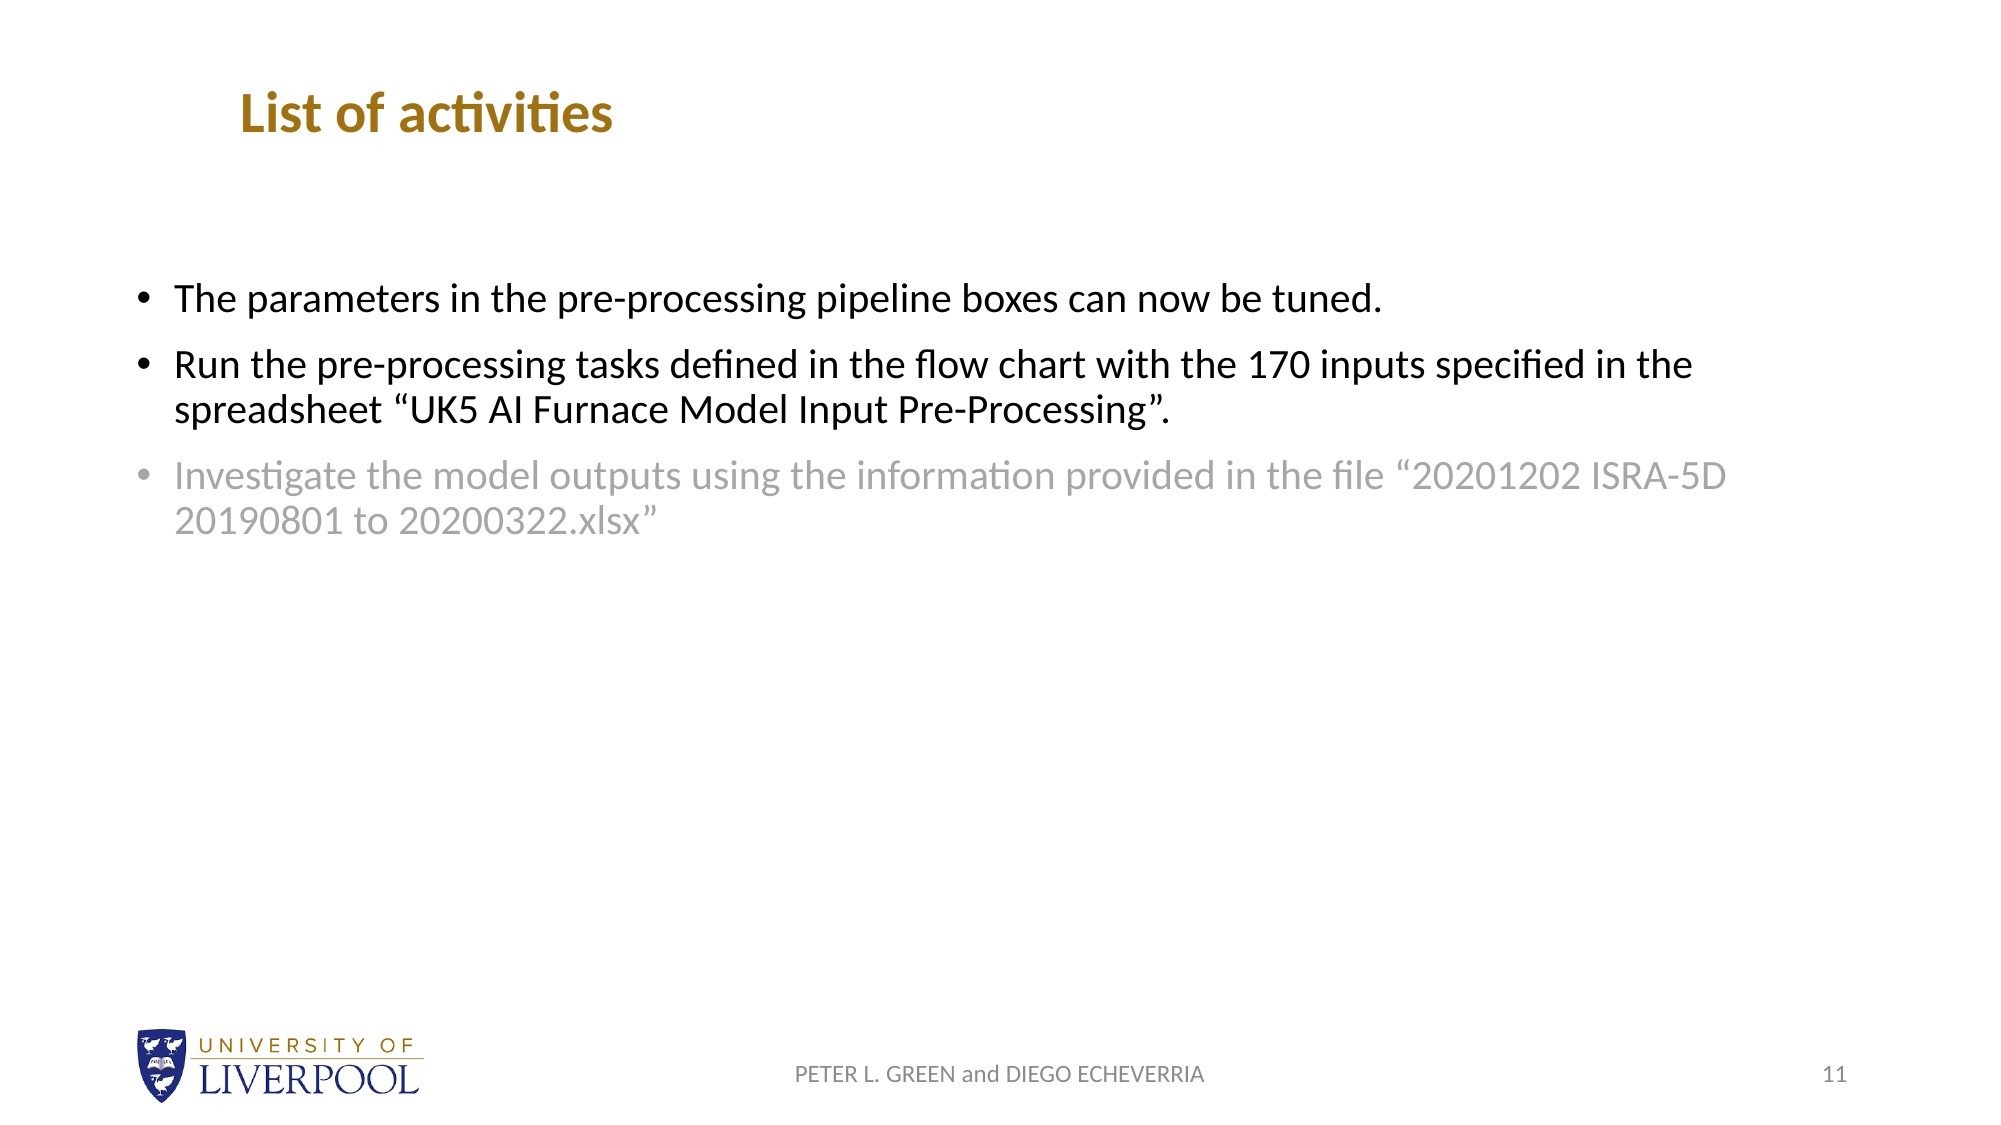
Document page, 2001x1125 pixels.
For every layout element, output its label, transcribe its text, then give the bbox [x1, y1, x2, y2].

slide_number 11 [1412, 1042, 1863, 1103]
picture [137, 1029, 424, 1103]
text_box List of activities [225, 66, 1898, 152]
list The parameters in the pre-processing pipeline boxes can now be tuned. Run the pre-processing tasks defined in the flow chart with the 170 inputs specified in the spreadsheet “UK5 AI Furnace Model Input Pre-Processing”. Investigate the model outputs using the information provided in the file “20201202 ISRA-5D 20190801 to 20200322.xlsx” [121, 269, 1847, 918]
footer PETER L. GREEN and DIEGO ECHEVERRIA [662, 1042, 1338, 1103]
